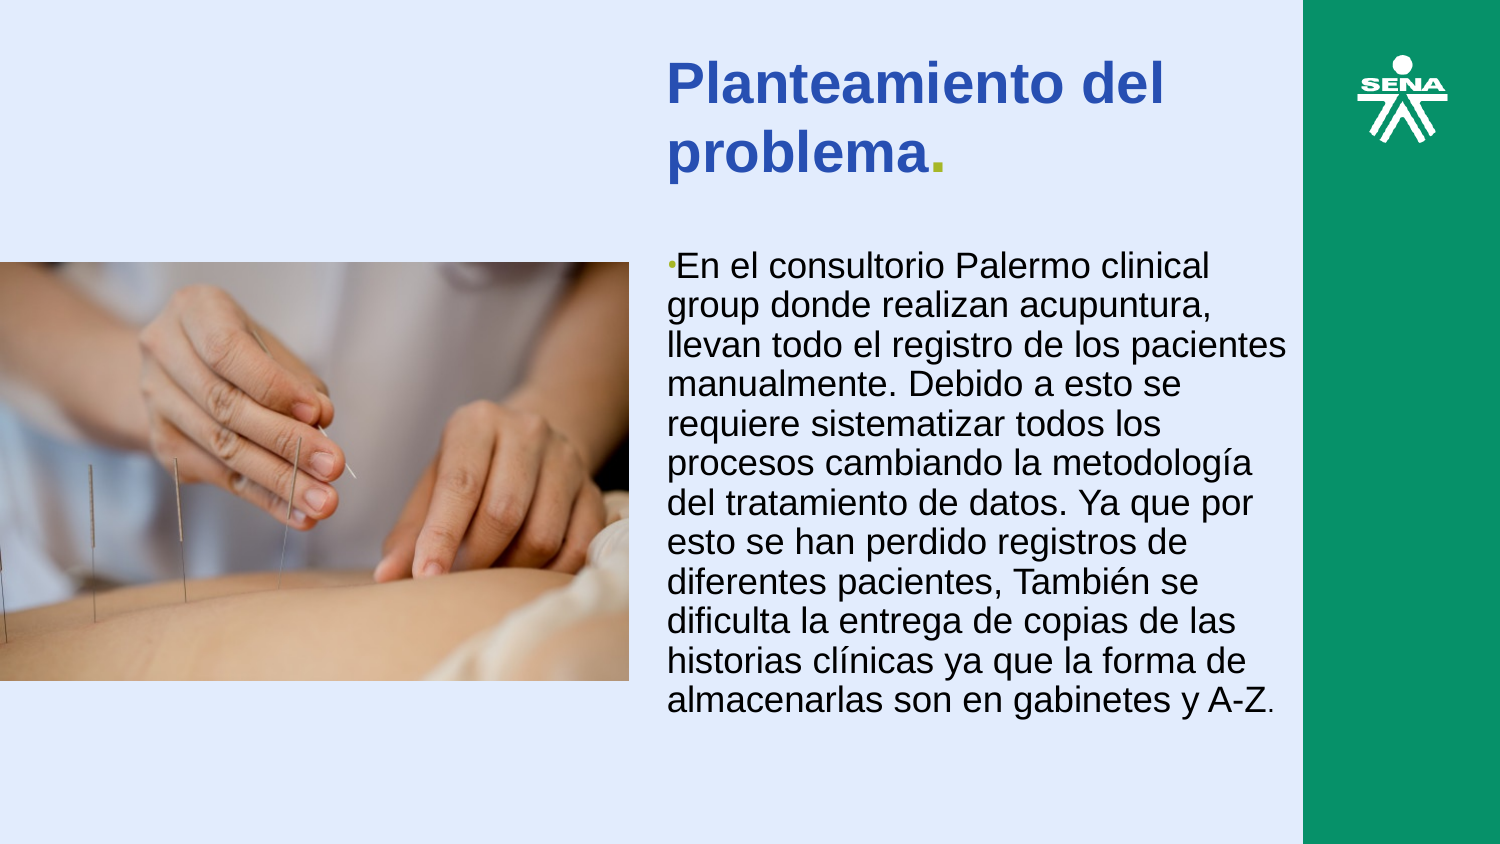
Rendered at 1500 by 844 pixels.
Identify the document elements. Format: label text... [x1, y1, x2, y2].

text_box Planteamiento del problema. [651, 36, 1312, 204]
picture [0, 0, 1500, 844]
text_box En el consultorio Palermo clinical group donde realizan acupuntura, llevan todo el registro de los pacientes manualmente. Debido a esto se requiere sistematizar todos los procesos cambiando la metodología del tratamiento de datos. Ya que por esto se han perdido registros de diferentes pacientes, También se dificulta la entrega de copias de las historias clínicas ya que la forma de almacenarlas son en gabinetes y A-Z. [651, 238, 1312, 736]
